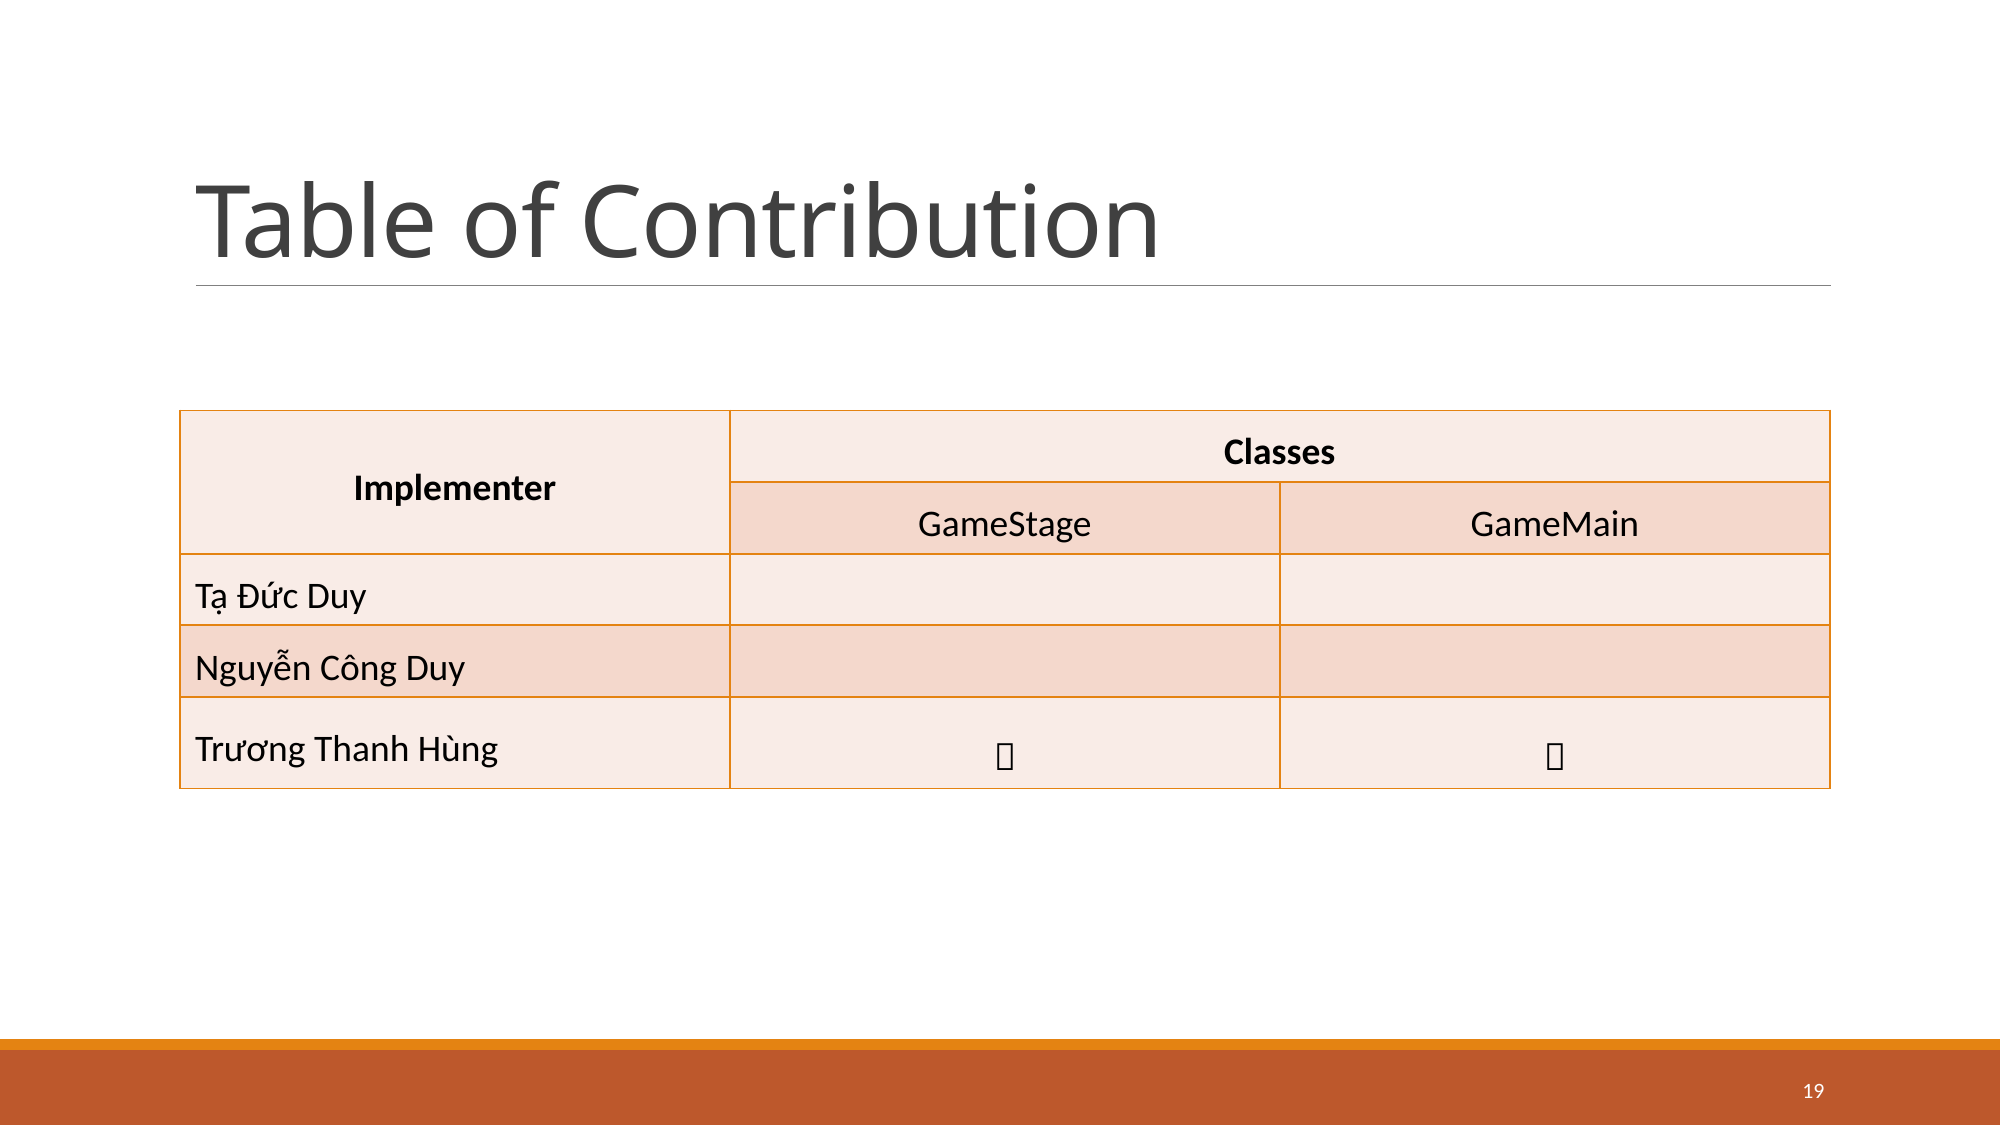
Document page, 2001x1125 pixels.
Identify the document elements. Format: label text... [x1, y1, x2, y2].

table_cell  [1281, 698, 1829, 788]
slide_number 19 [1624, 1059, 1840, 1120]
table_cell [731, 555, 1279, 624]
table_header Implementer [181, 411, 729, 553]
table_cell [1281, 555, 1829, 624]
table_header Classes [731, 411, 1829, 481]
table_cell [731, 626, 1279, 696]
table_cell Nguyễn Công Duy [181, 626, 729, 696]
table_cell GameStage [731, 483, 1279, 553]
table_cell Trương Thanh Hùng [181, 698, 729, 788]
table_cell  [731, 698, 1279, 788]
table_cell [1281, 626, 1829, 696]
table_cell Tạ Đức Duy [181, 555, 729, 624]
table_cell GameMain [1281, 483, 1829, 553]
title Table of Contribution [180, 47, 1830, 285]
